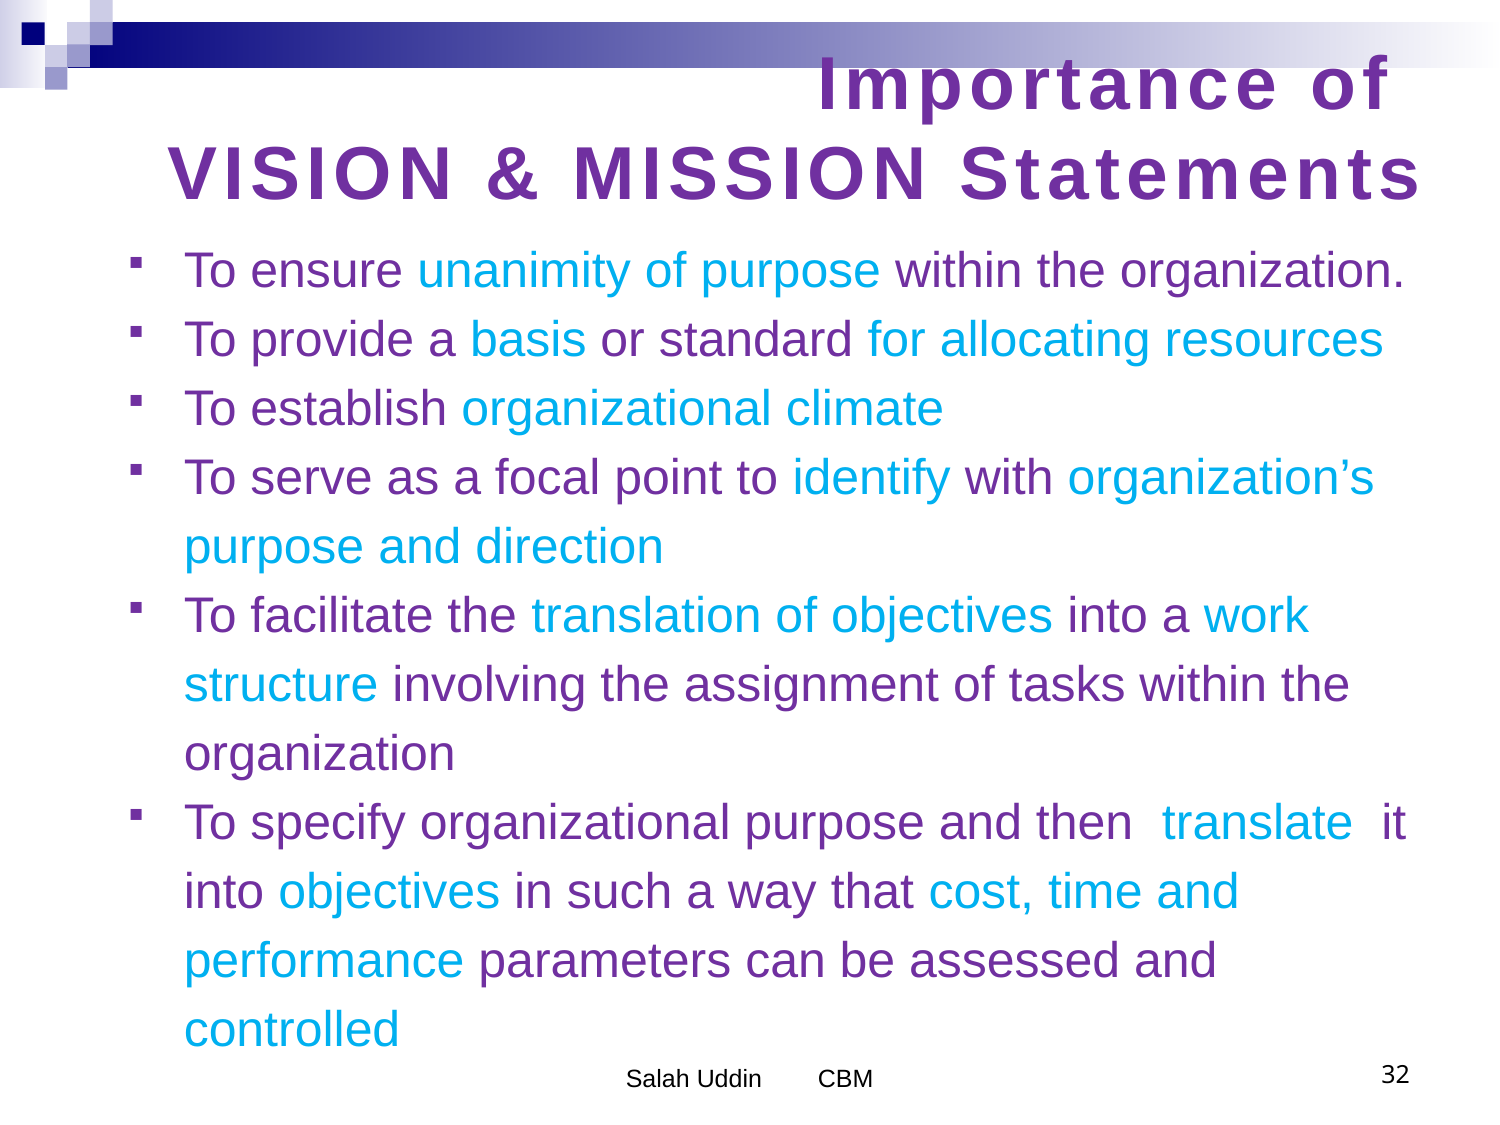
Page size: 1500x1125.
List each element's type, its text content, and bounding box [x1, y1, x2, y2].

title Importance of VISION & MISSION Statements [86, 30, 1438, 219]
footer Salah Uddin CBM [512, 1024, 988, 1101]
list To ensure unanimity of purpose within the organization. To provide a basis or standard for allocating resources To establish organizational climate To serve as a focal point to identify with organization’s purpose and direction To facilitate the translation of objectives into a work structure involving the assignment of tasks within the organization To specify organizational purpose and then translate it into objectives in such a way that cost, time and performance parameters can be assessed and controlled [112, 220, 1463, 1109]
slide_number 32 [1074, 1024, 1426, 1101]
